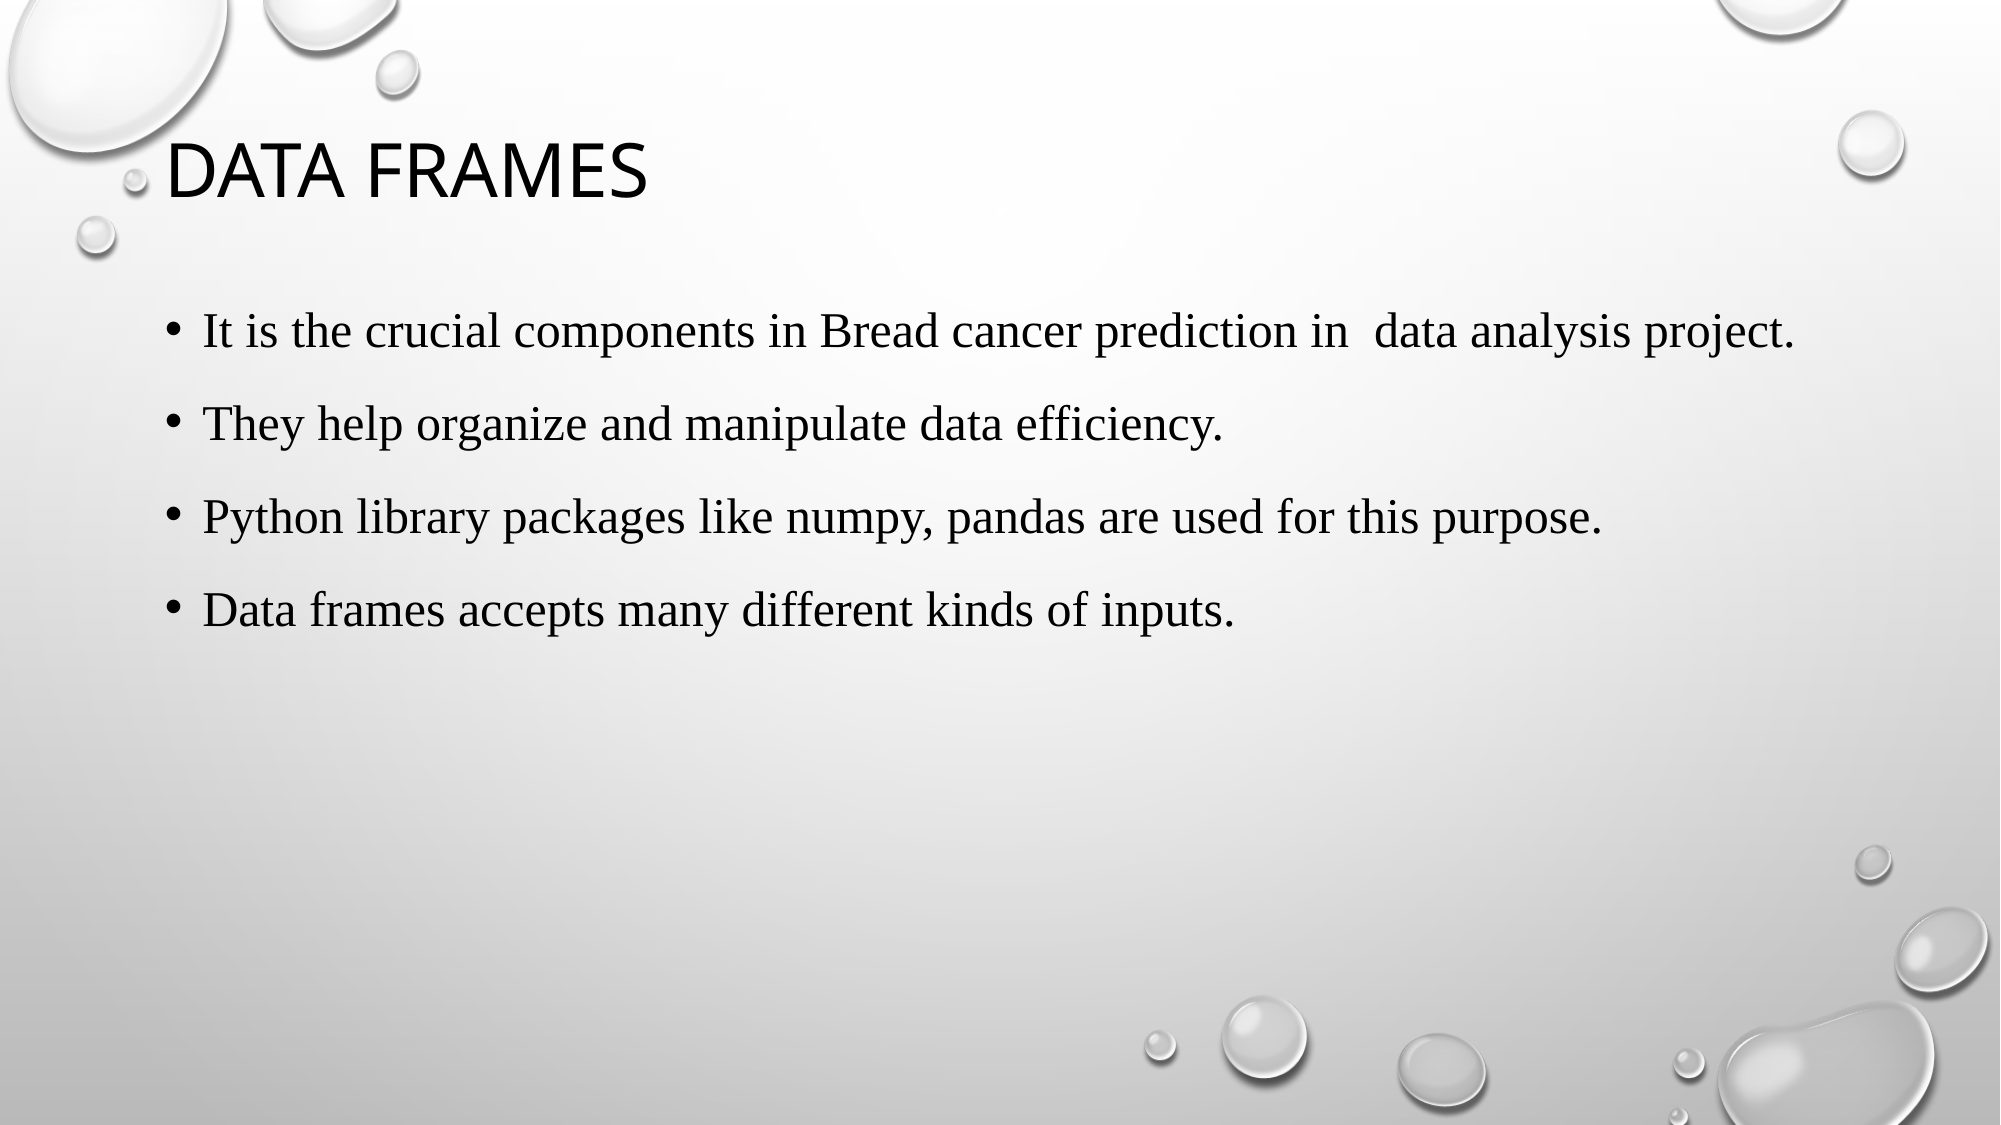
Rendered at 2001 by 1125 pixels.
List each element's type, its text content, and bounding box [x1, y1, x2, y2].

picture [0, 0, 2000, 1125]
list It is the crucial components in Bread cancer prediction in data analysis project. They help organize and manipulate data efficiency. Python library packages like numpy, pandas are used for this purpose. Data frames accepts many different kinds of inputs. [149, 278, 1850, 987]
title DATA FRAMES [149, 101, 1851, 246]
